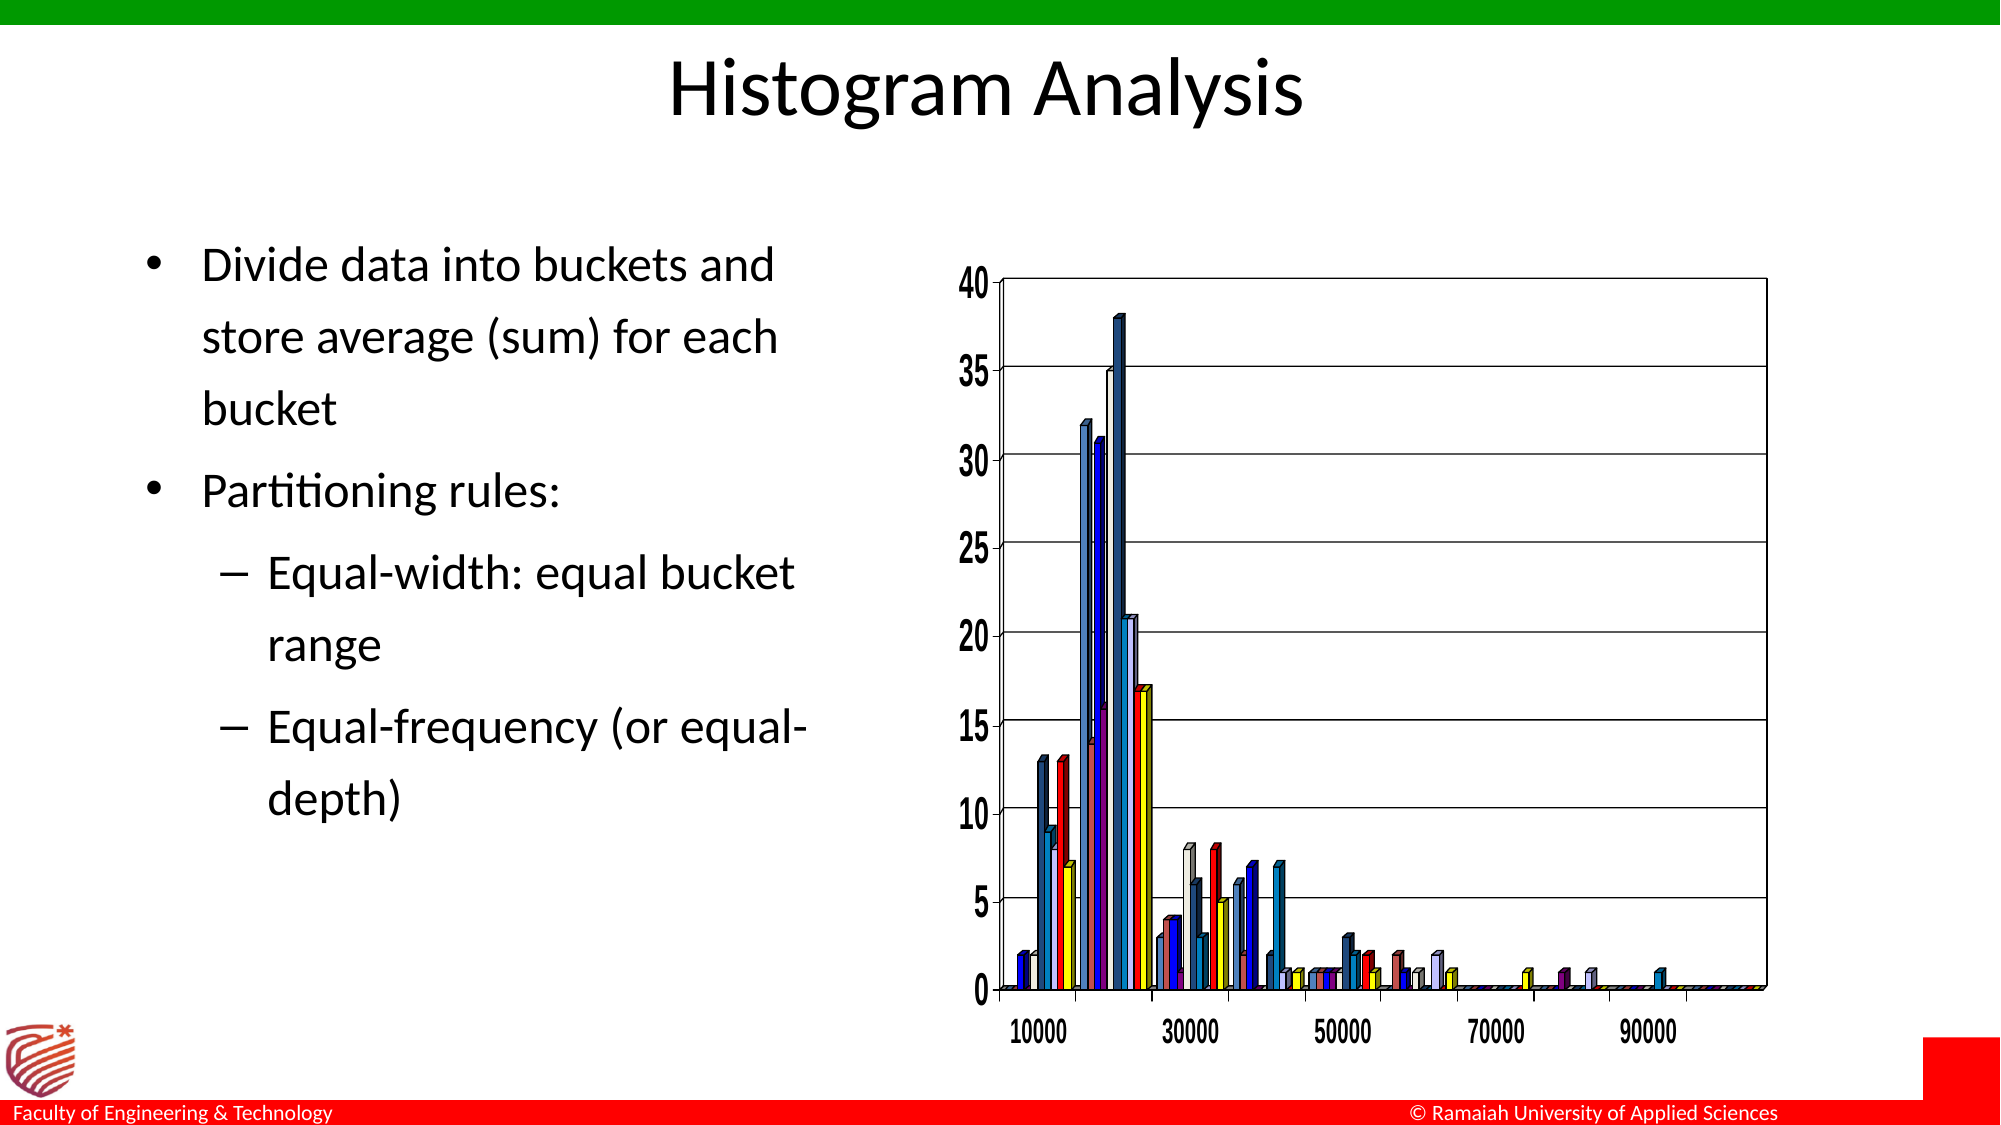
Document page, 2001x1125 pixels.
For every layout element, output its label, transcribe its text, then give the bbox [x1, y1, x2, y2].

title Histogram Analysis [337, 24, 1638, 163]
picture [0, 1013, 84, 1100]
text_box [899, 212, 1963, 1101]
list Divide data into buckets and store average (sum) for each bucket Partitioning rules: Equal-width: equal bucket range Equal-frequency (or equal-depth) [130, 212, 894, 900]
